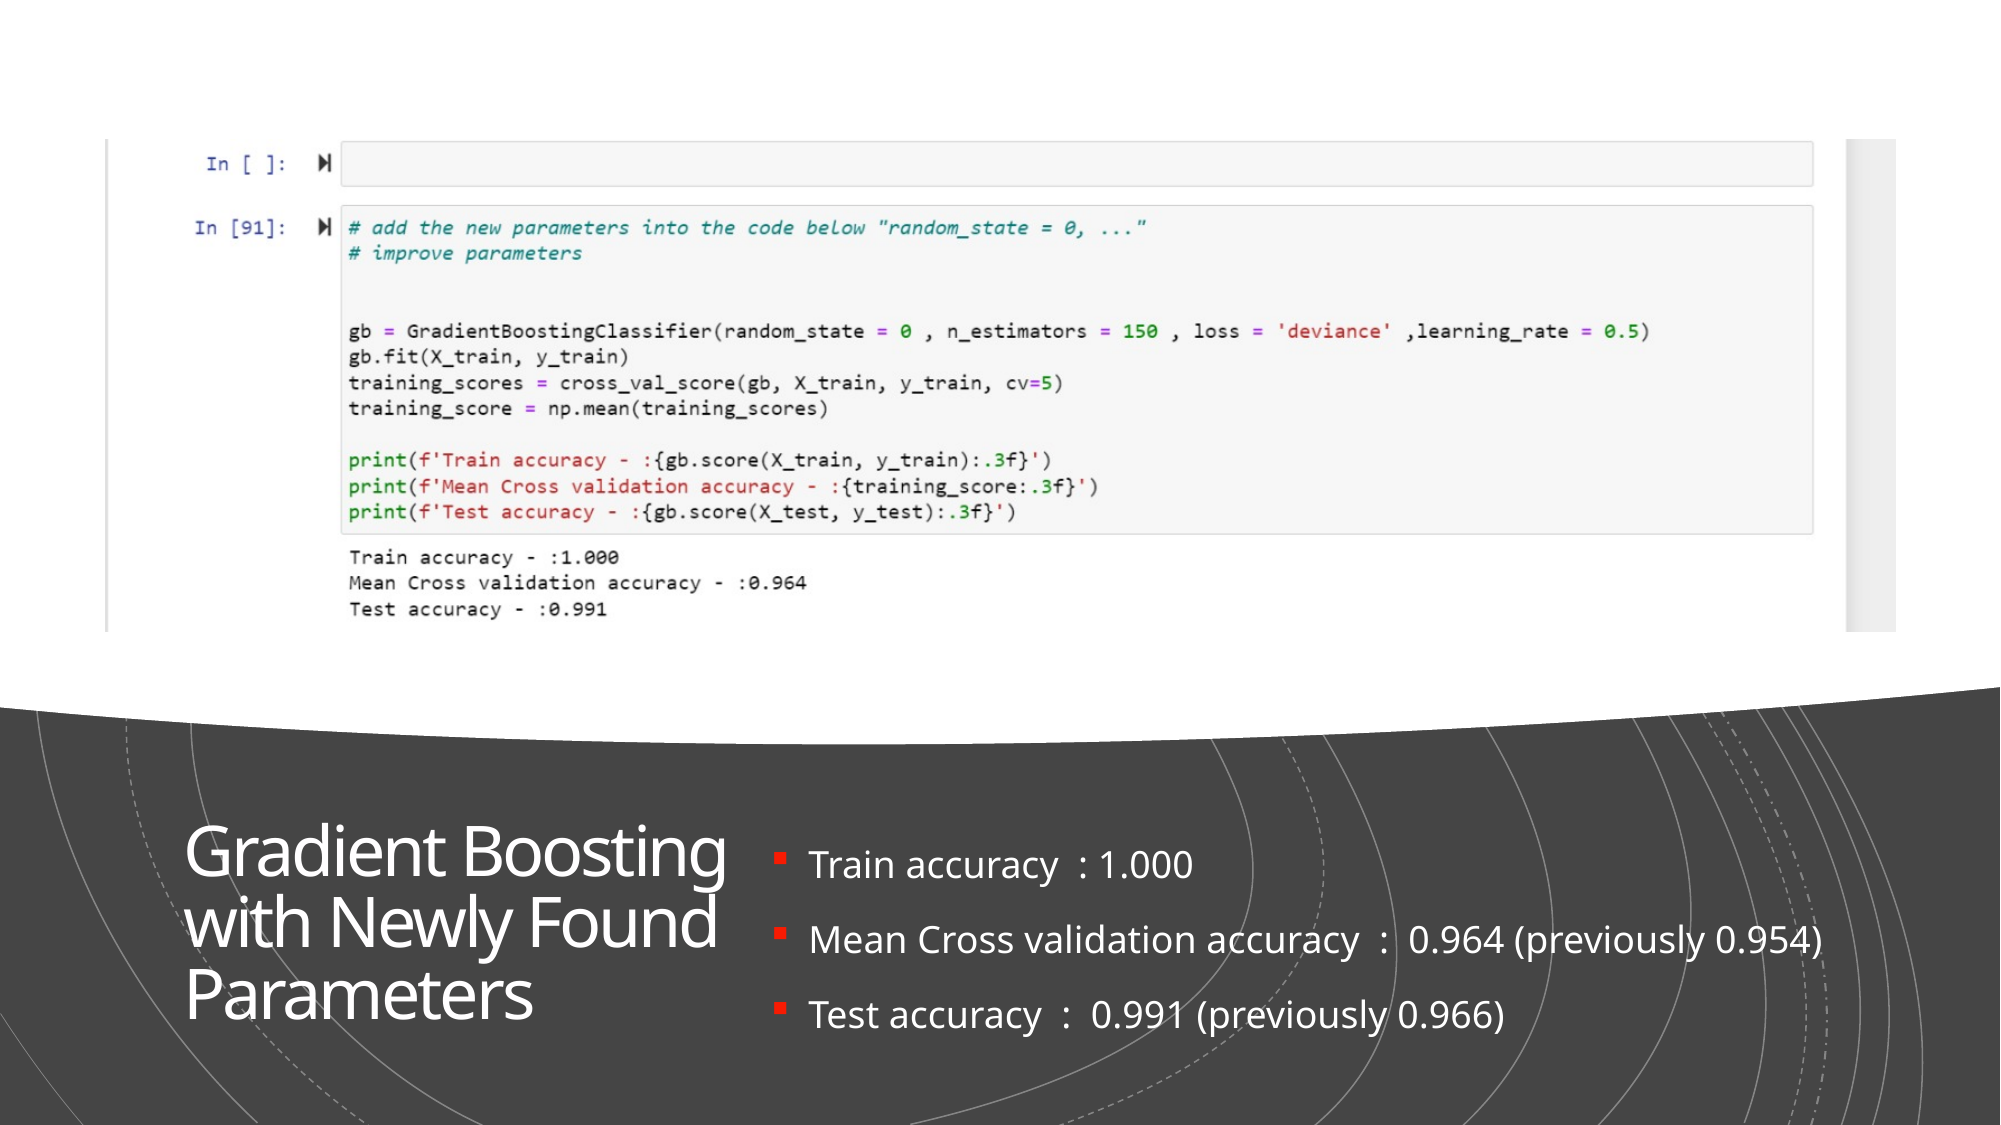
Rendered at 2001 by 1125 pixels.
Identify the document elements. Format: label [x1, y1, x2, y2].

text_box [0, 0, 2000, 1125]
picture [105, 139, 1897, 633]
